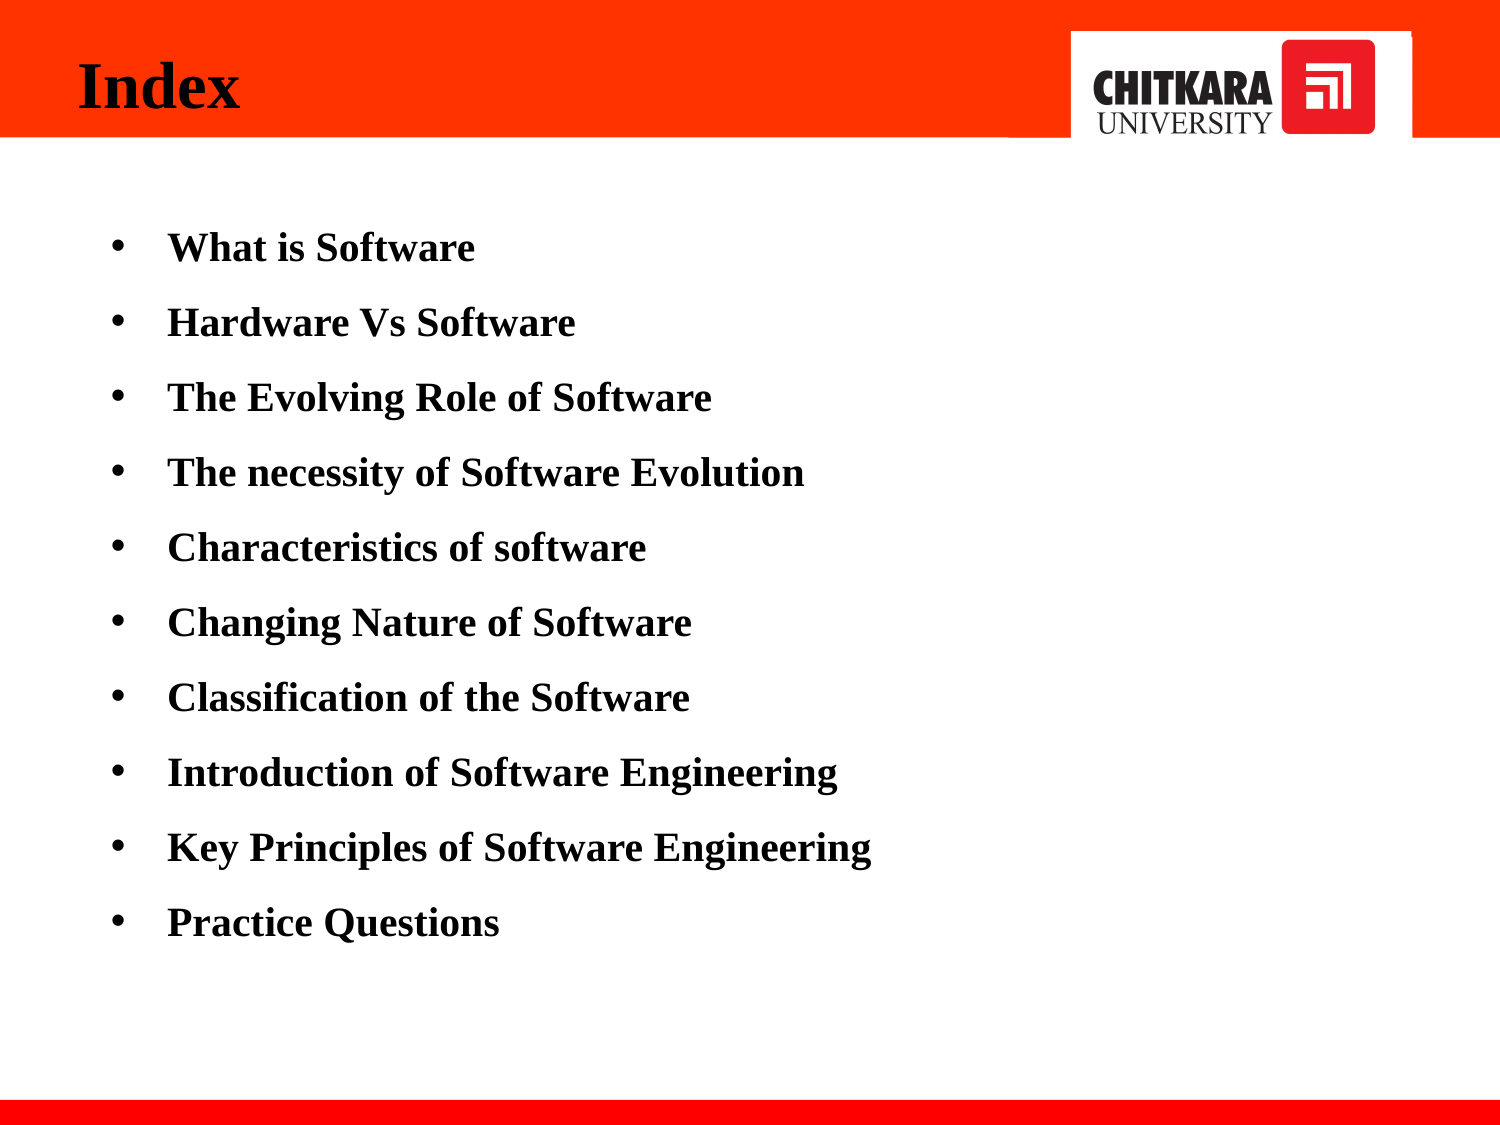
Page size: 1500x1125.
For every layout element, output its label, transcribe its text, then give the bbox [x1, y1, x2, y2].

list What is Software Hardware Vs Software The Evolving Role of Software The necessity of Software Evolution Characteristics of software Changing Nature of Software Classification of the Software Introduction of Software Engineering Key Principles of Software Engineering Practice Questions [110, 195, 1395, 858]
picture [1074, 37, 1390, 138]
text_box Index [62, 47, 1051, 158]
text_box [27, 158, 1478, 970]
